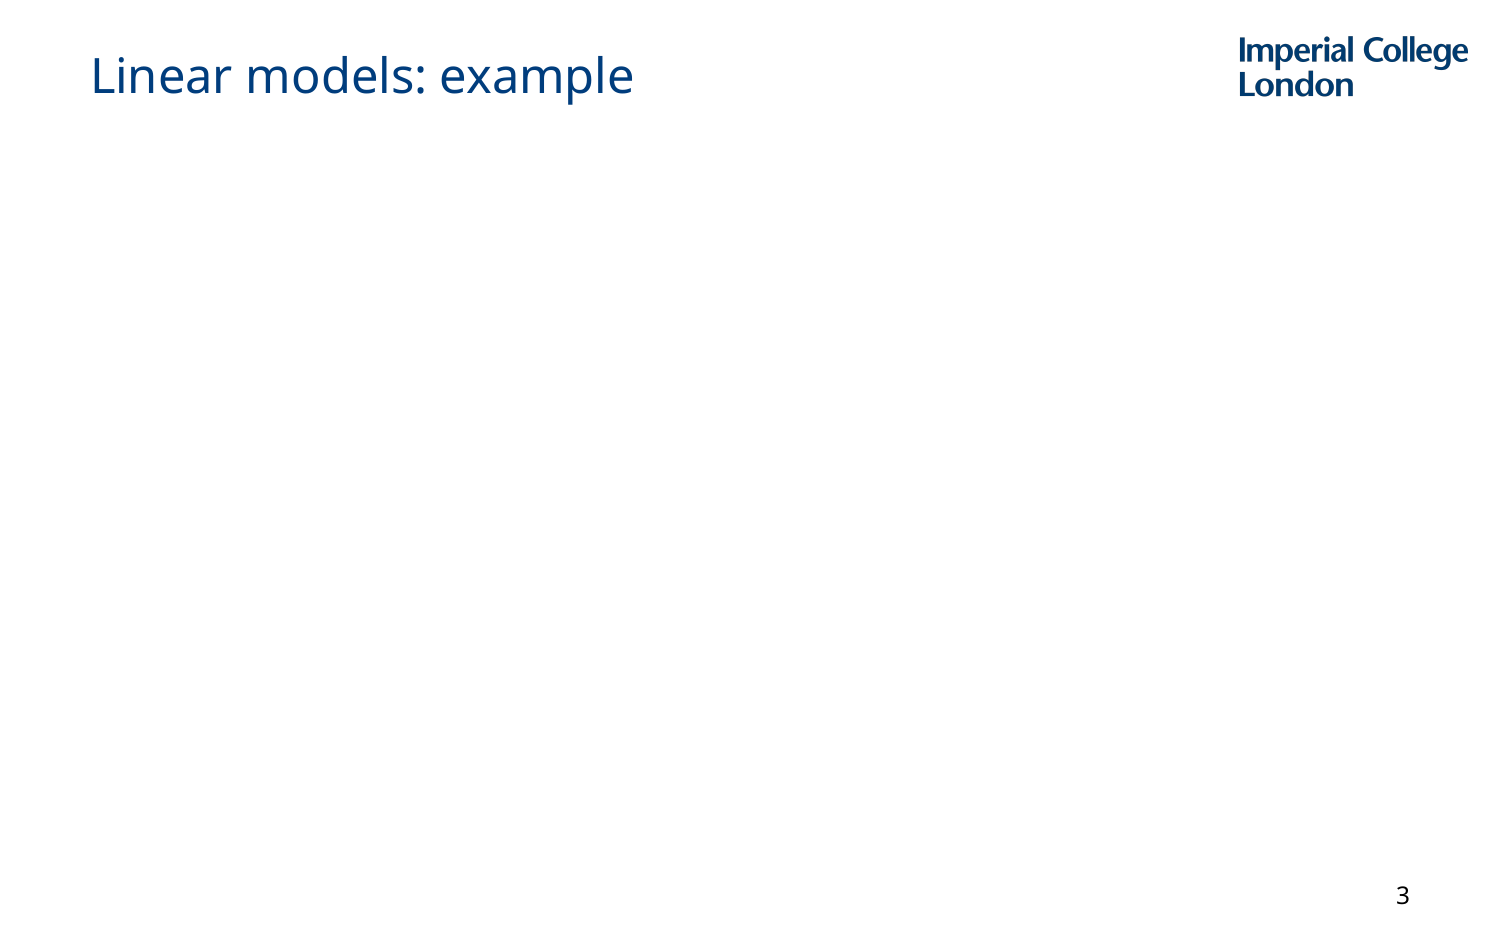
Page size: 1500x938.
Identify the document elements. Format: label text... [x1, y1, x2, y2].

slide_number 3 [1074, 872, 1426, 920]
picture [1425, 18, 1486, 114]
title Linear models: example [75, 0, 1425, 153]
